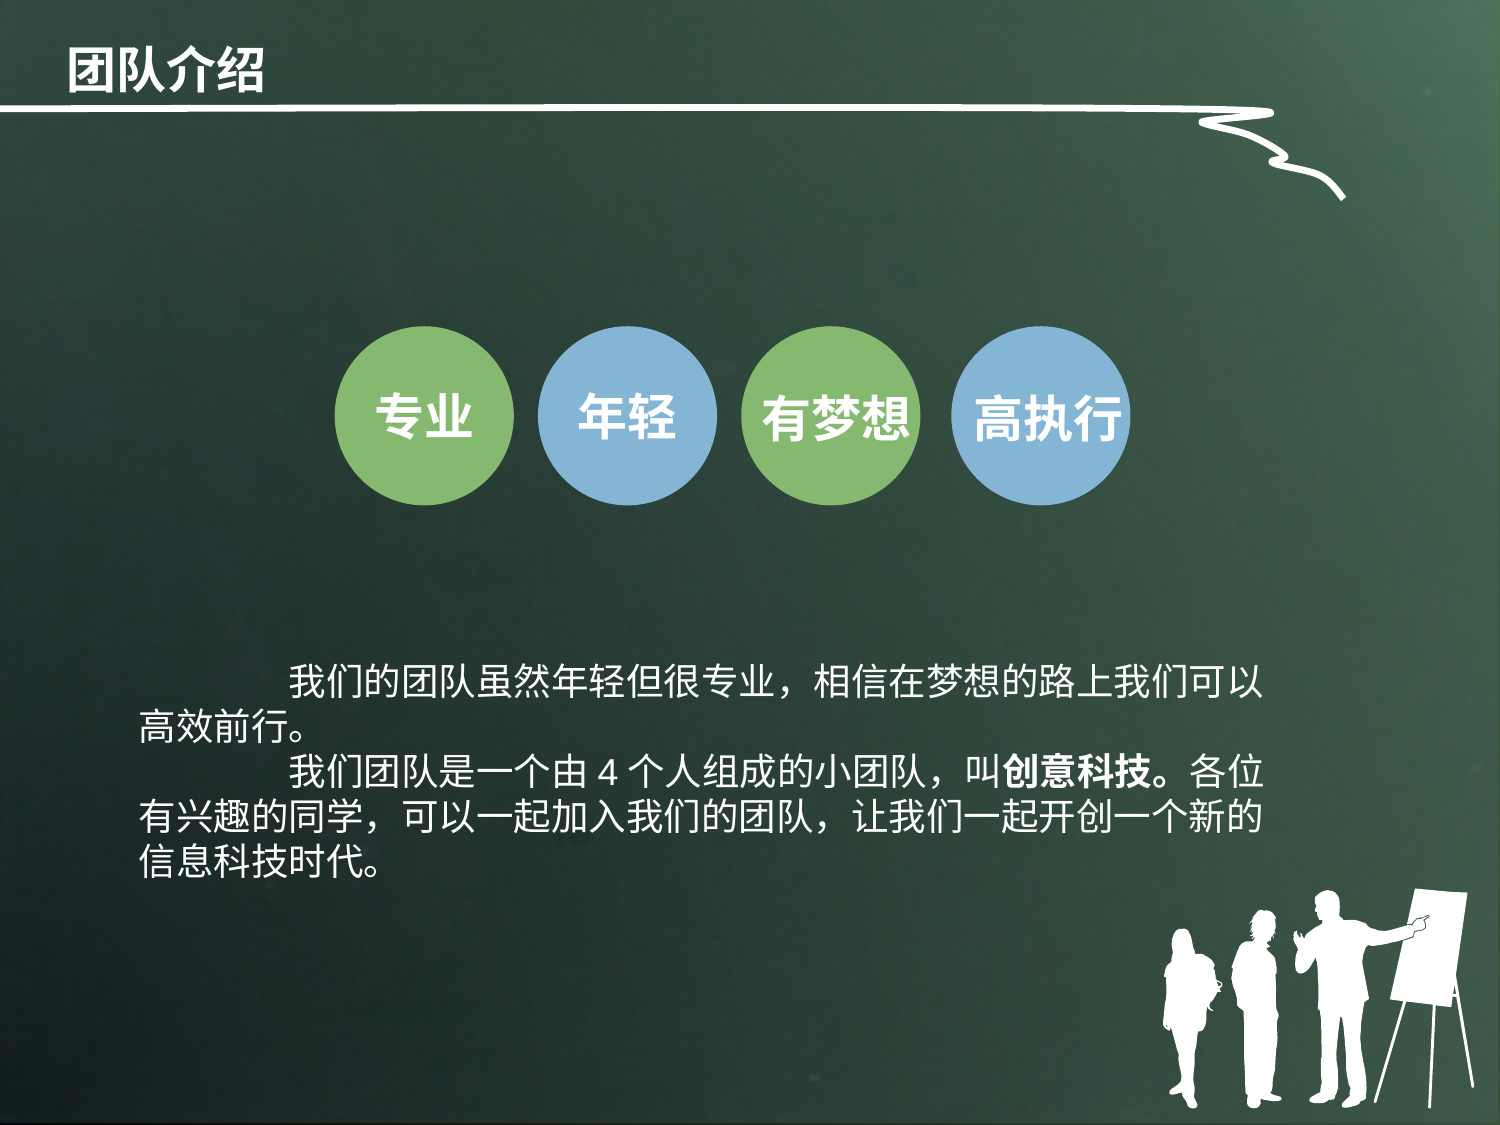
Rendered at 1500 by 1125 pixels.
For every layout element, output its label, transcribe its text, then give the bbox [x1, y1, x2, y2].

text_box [537, 326, 718, 506]
text_box [0, 107, 1344, 199]
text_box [334, 326, 514, 506]
title 团队介绍 [51, 33, 1365, 105]
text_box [951, 326, 1140, 506]
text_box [741, 326, 928, 506]
text_box 我们的团队虽然年轻但很专业，相信在梦想的路上我们可以高效前行。 我们团队是一个由4个人组成的小团队，叫创意科技。各位有兴趣的同学，可以一起加入我们的团队，让我们一起开创一个新的信息科技时代。 [123, 650, 1294, 891]
picture [0, 0, 1500, 1125]
